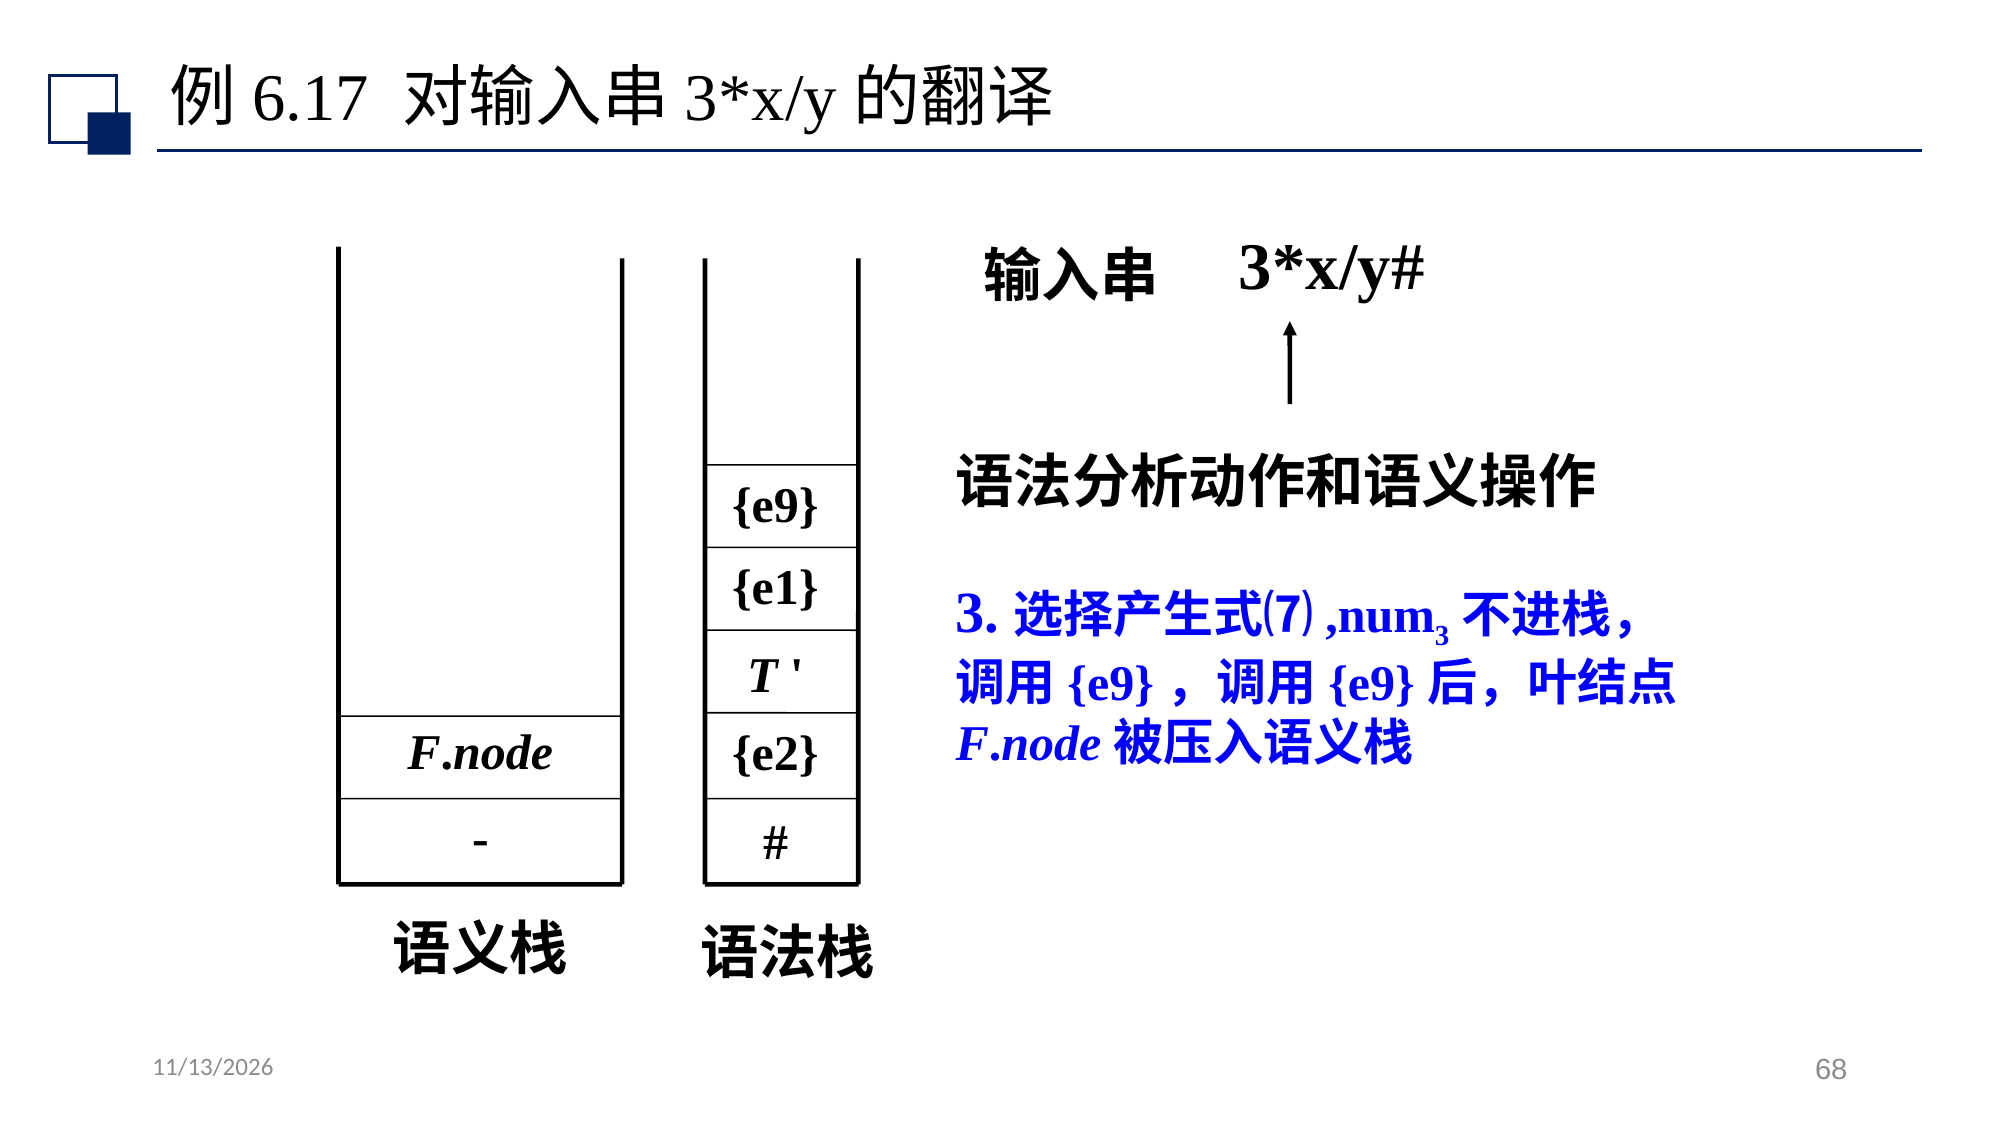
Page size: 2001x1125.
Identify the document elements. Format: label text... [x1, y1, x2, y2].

text_box 3*x/y# [1224, 215, 1461, 310]
text_box 输入串 [940, 230, 1201, 316]
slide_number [137, 1042, 588, 1103]
text_box [1283, 321, 1297, 405]
text_box # [704, 801, 847, 877]
text_box F.node [350, 711, 611, 716]
text_box 3.选择产生式⑺,num3不进栈，调用{e9}，调用{e9}后，叶结点F.node被压入语义栈 [940, 566, 1721, 779]
text_box {e2} [704, 713, 847, 788]
text_box 语法分析动作和语义操作 [941, 437, 1674, 522]
title 例6.17 对输入串3*x/y的翻译 [154, 50, 1880, 143]
slide_number 68 [1412, 1042, 1863, 1103]
text_box {e9} [704, 465, 847, 540]
text_box {e1} [704, 548, 847, 623]
text_box 语法栈 [657, 908, 918, 993]
text_box - [350, 799, 611, 873]
text_box F.node [350, 717, 611, 787]
text_box T ' [704, 635, 847, 710]
text_box 语义栈 [350, 903, 611, 989]
